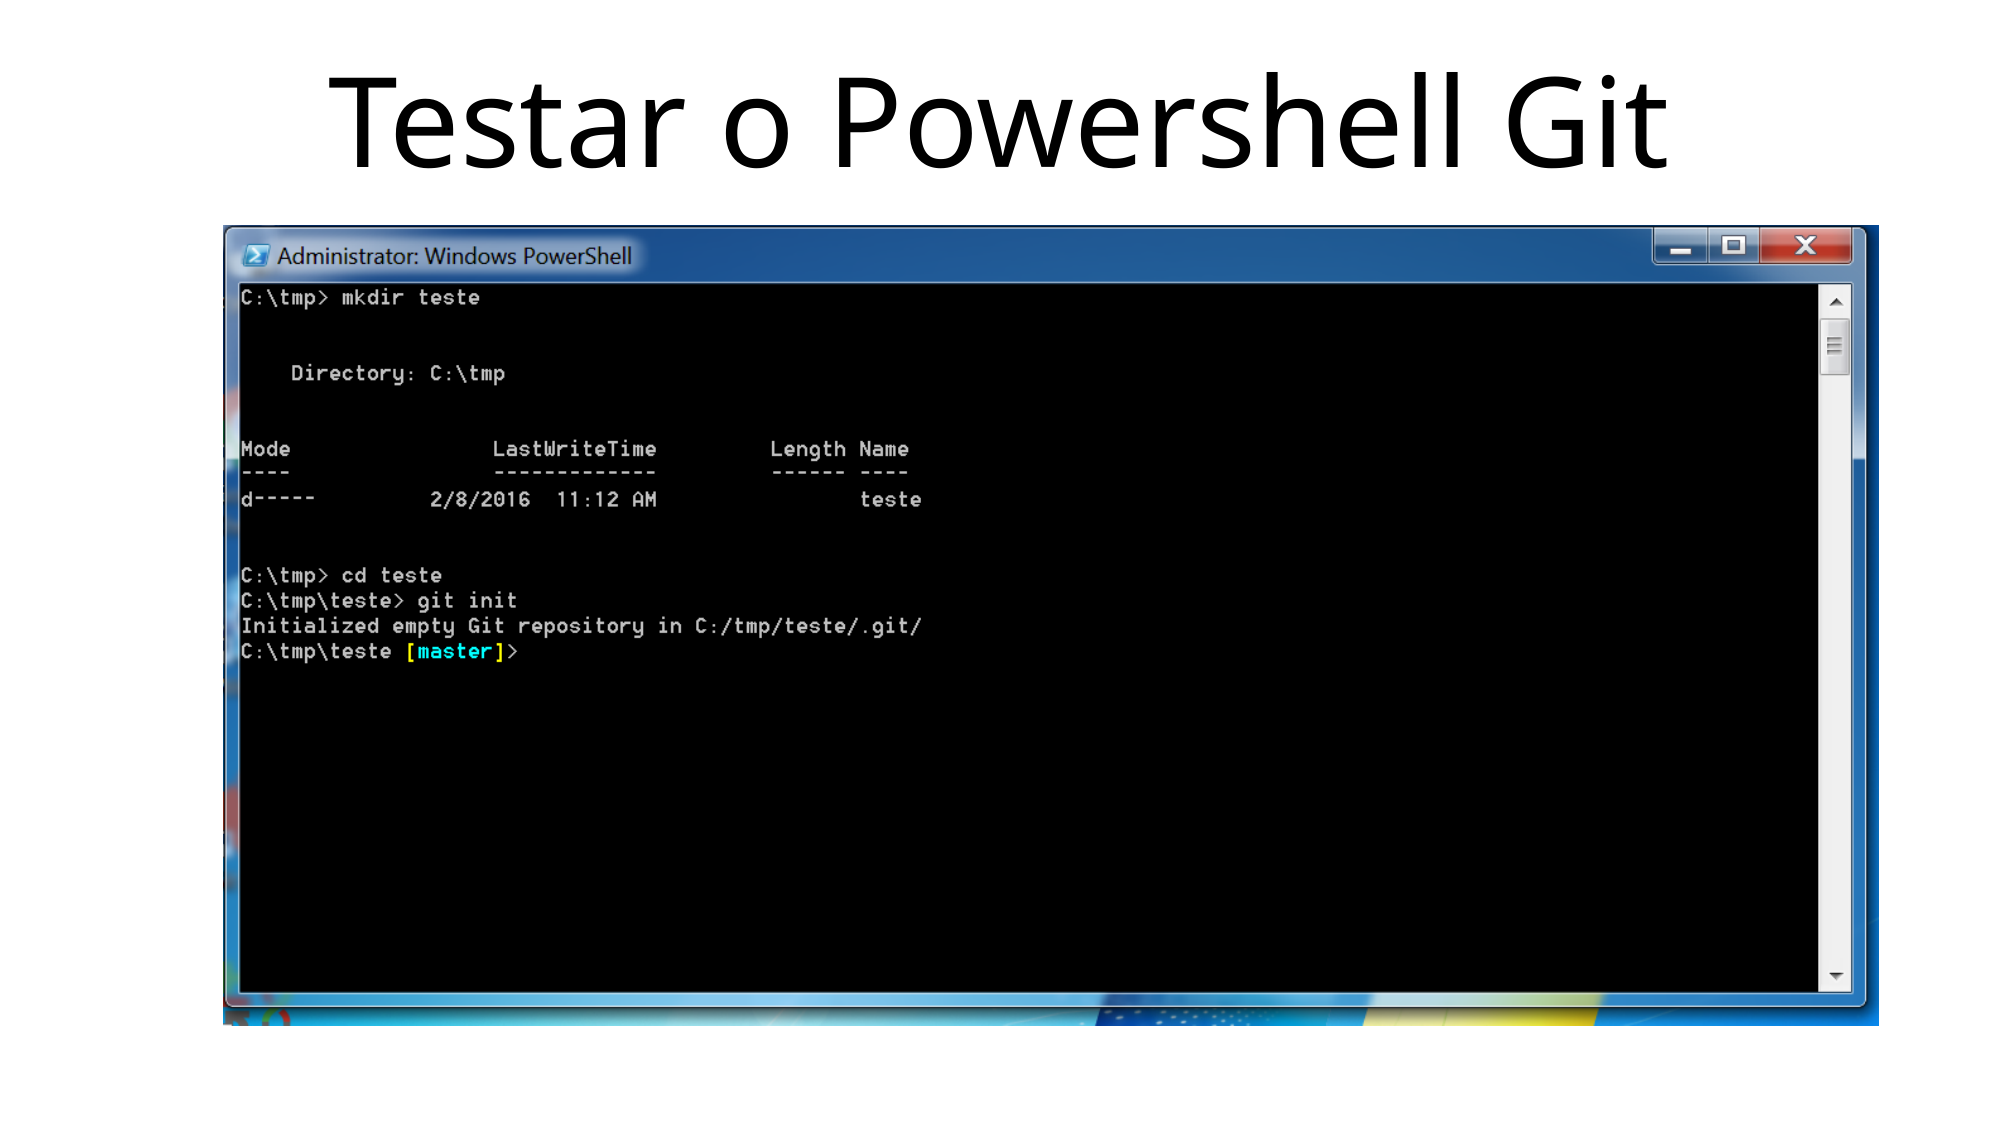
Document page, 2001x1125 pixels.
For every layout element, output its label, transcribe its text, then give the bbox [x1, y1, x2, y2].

picture [223, 225, 1879, 1027]
picture [223, 1011, 249, 1027]
title Testar o Powershell Git [249, 43, 1750, 203]
